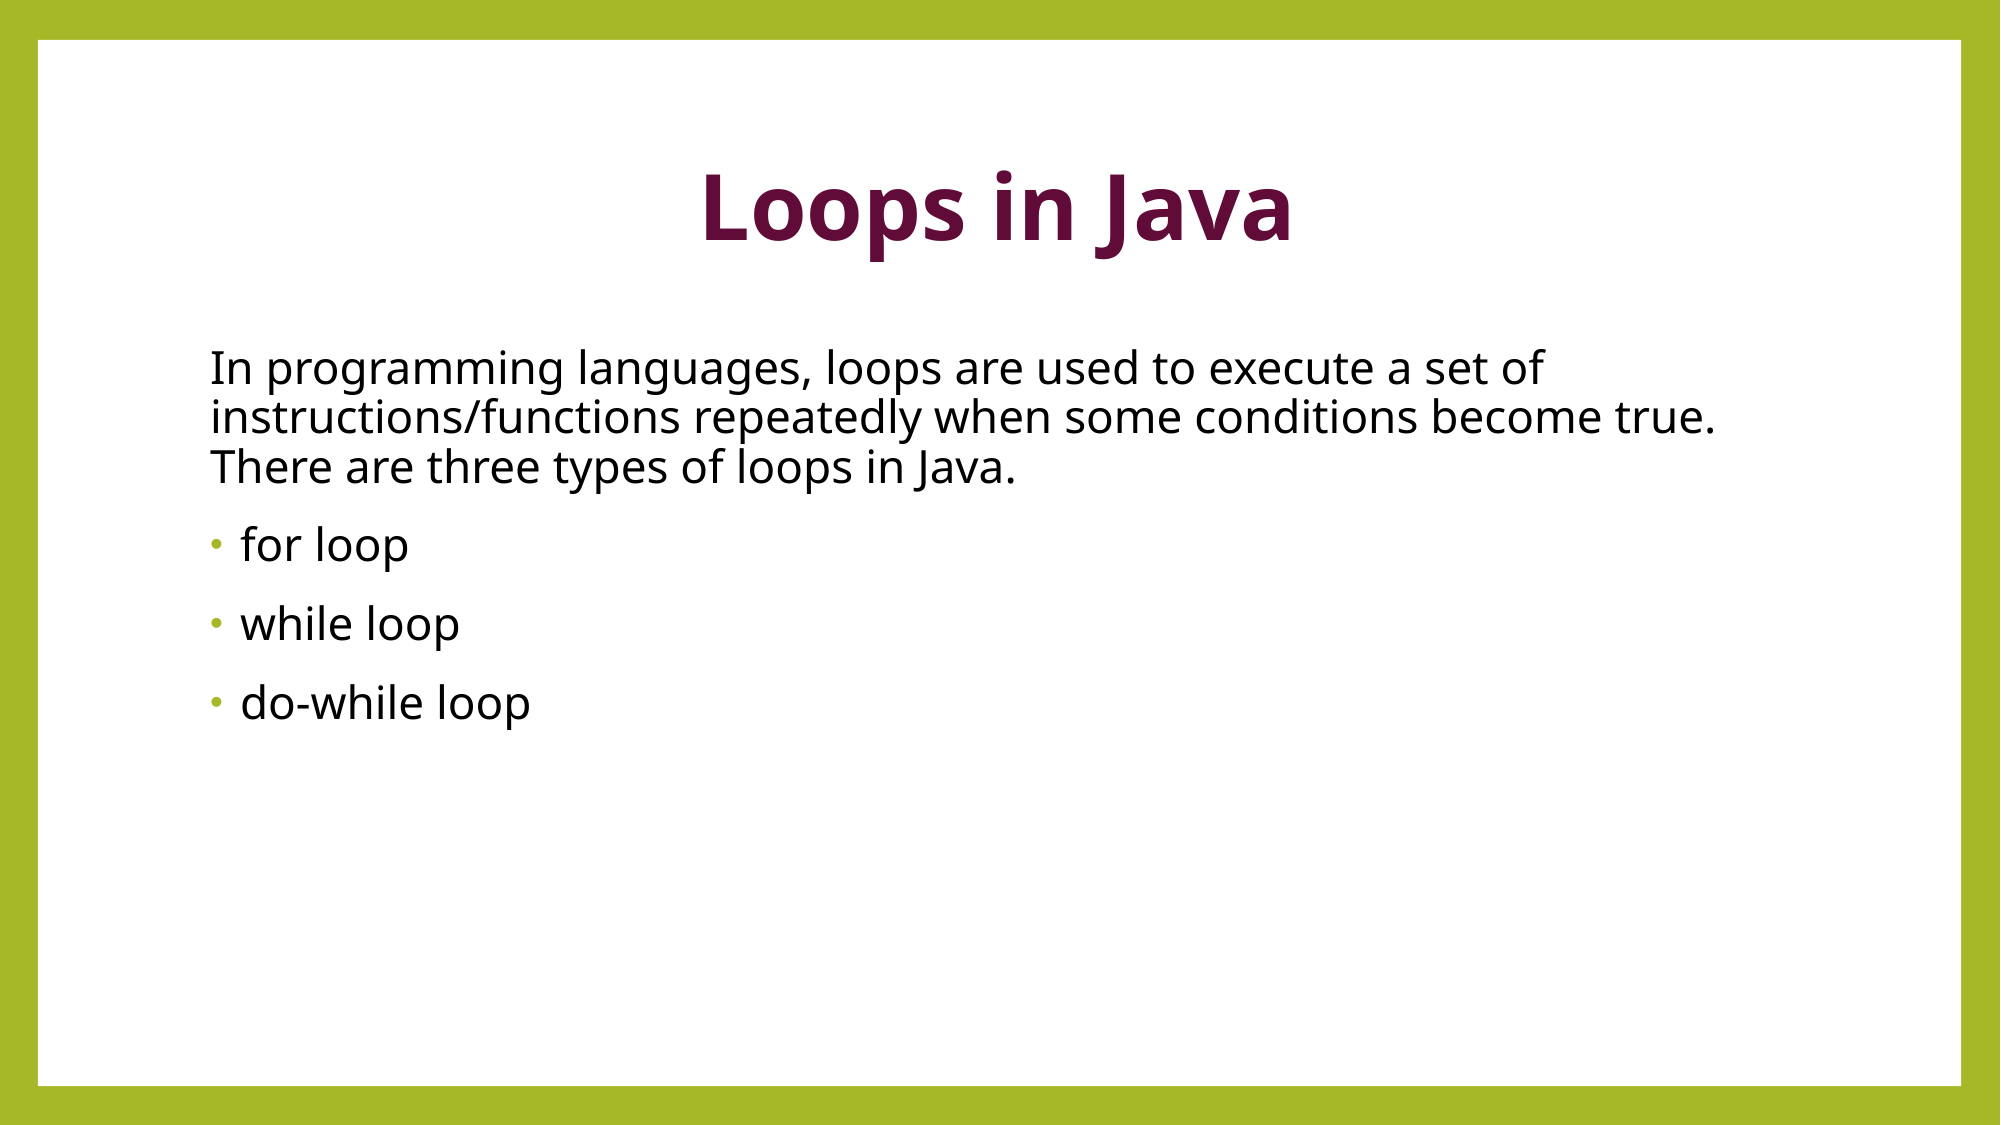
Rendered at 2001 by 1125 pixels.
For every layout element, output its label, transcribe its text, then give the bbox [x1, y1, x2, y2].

list In programming languages, loops are used to execute a set of instructions/functions repeatedly when some conditions become true. There are three types of loops in Java. for loop while loop do-while loop [187, 337, 1808, 1000]
title Loops in Java [187, 99, 1808, 323]
